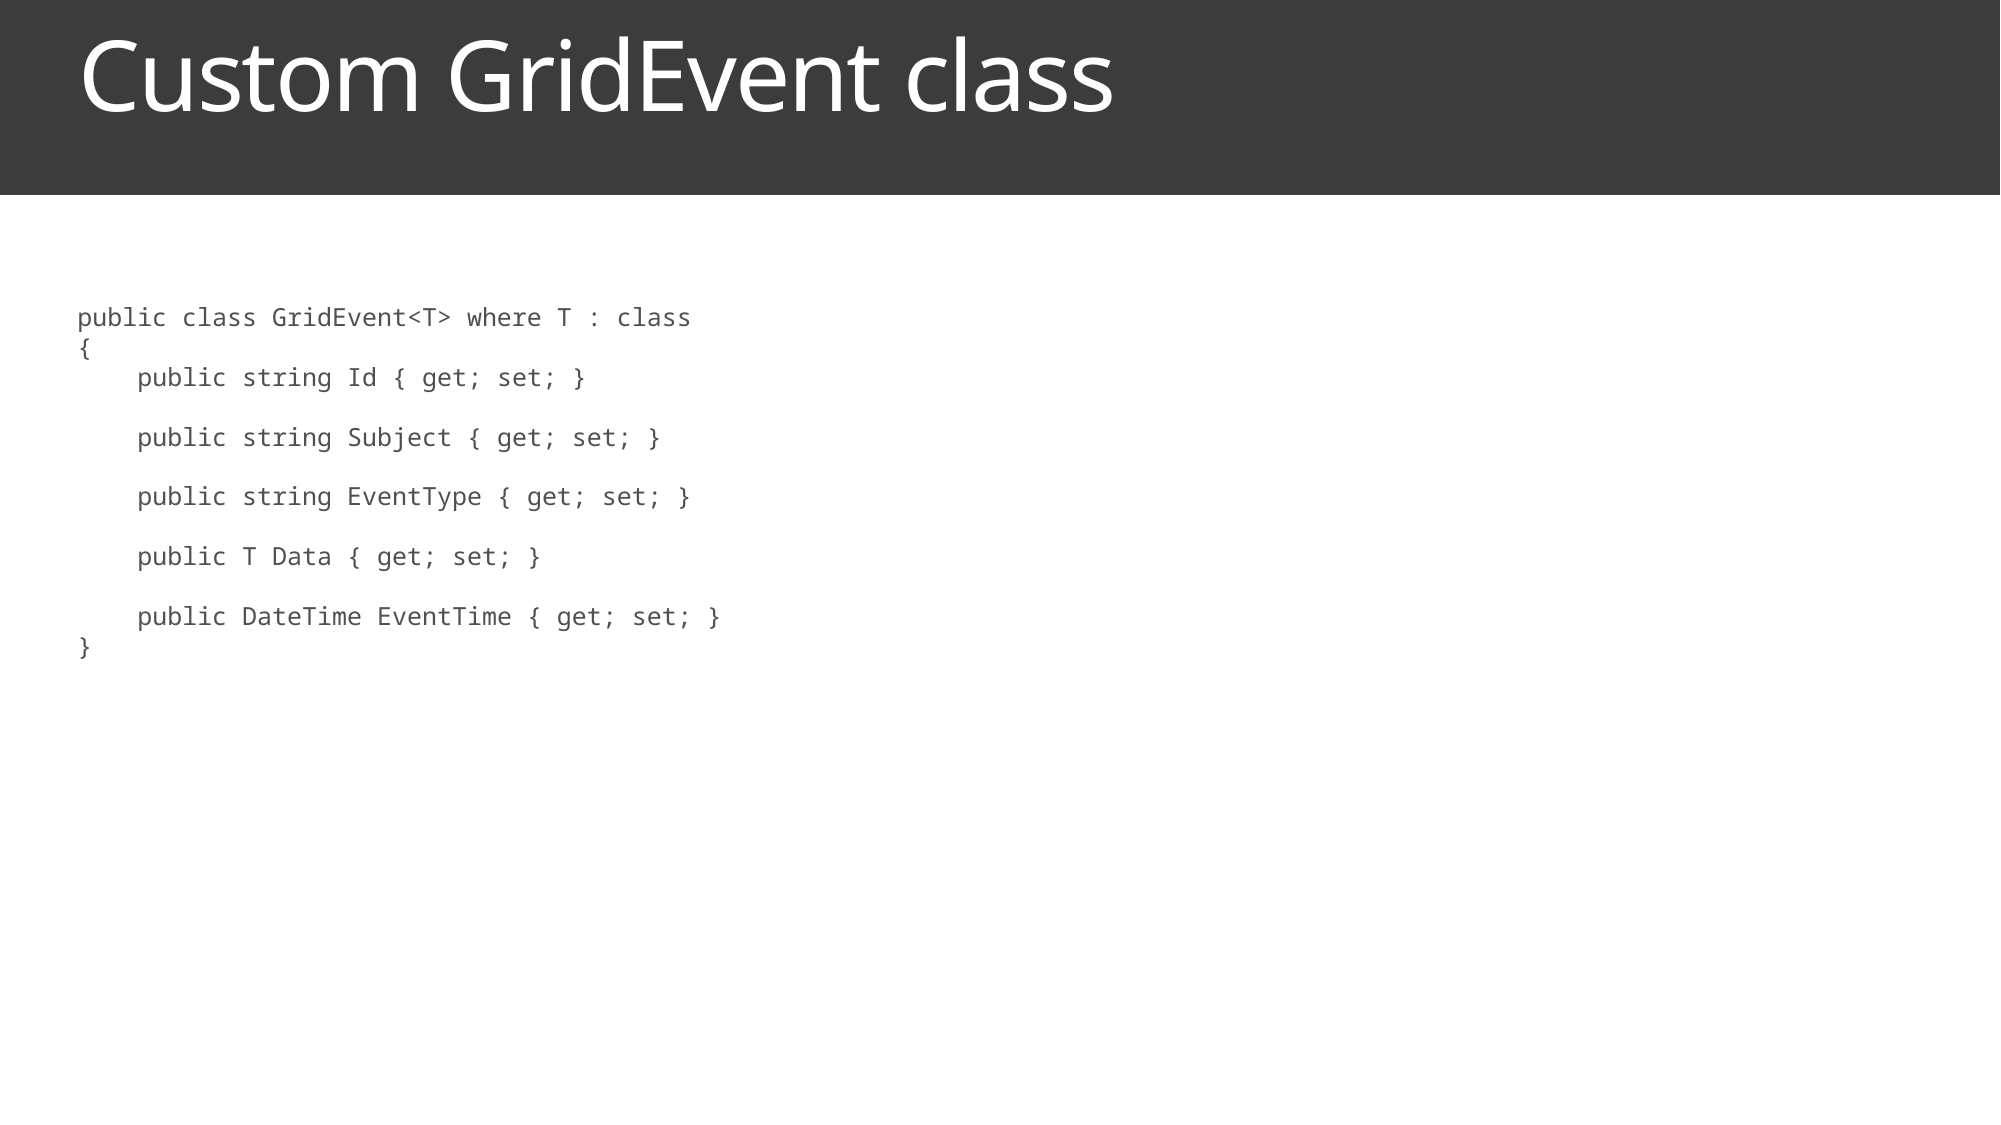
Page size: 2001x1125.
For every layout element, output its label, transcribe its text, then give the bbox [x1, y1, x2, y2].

title Custom GridEvent class [54, 12, 1967, 133]
text_box public class GridEvent<T> where T : class { public string Id { get; set; } public string Subject { get; set; } public string EventType { get; set; } public T Data { get; set; } public DateTime EventTime { get; set; } } [47, 277, 1666, 685]
